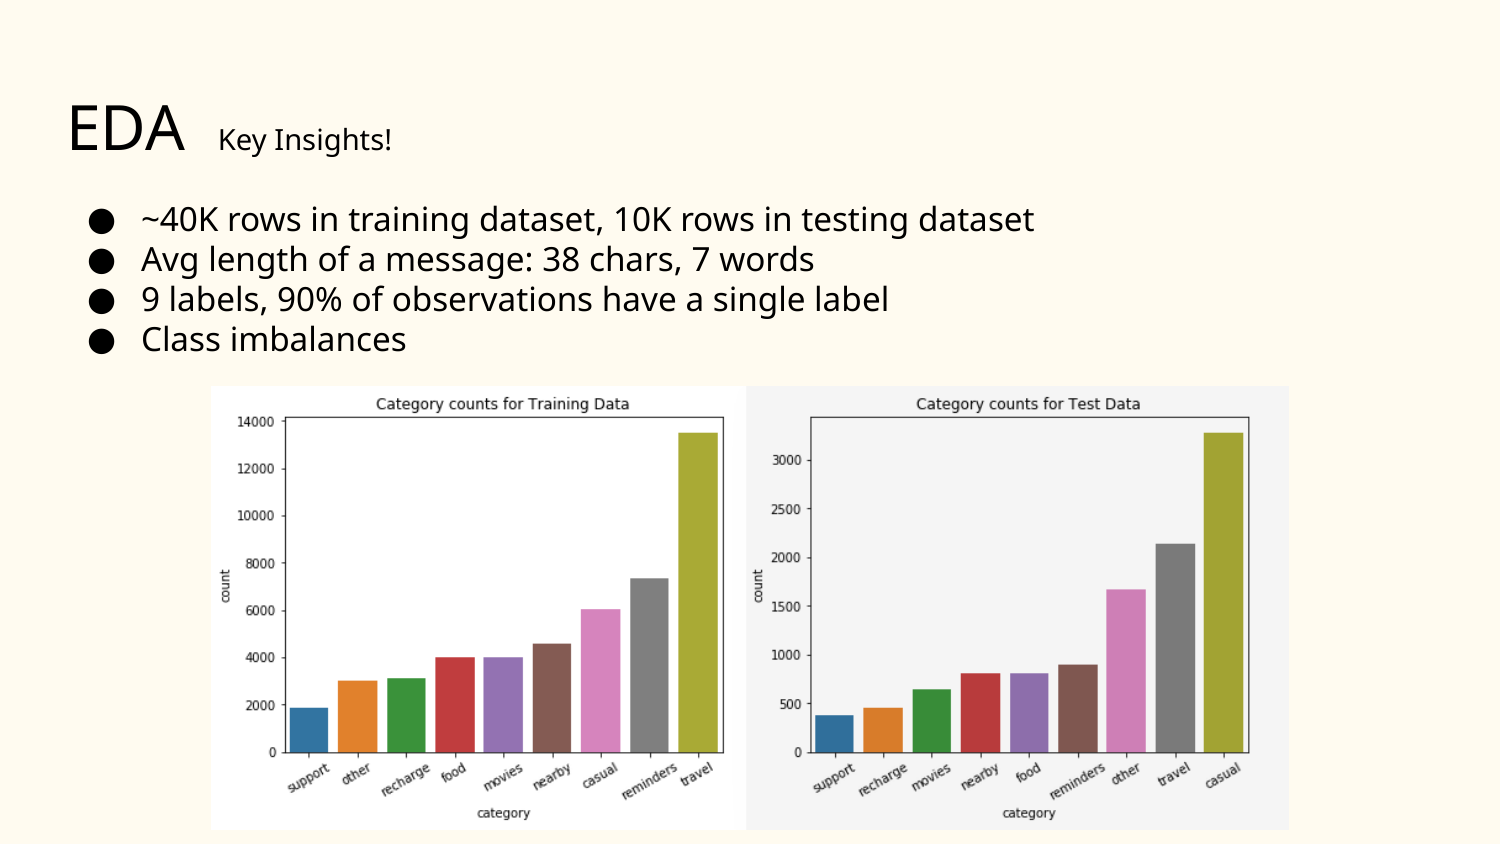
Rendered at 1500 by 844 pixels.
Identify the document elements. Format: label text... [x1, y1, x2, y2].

title EDA Key Insights! ~40K rows in training dataset, 10K rows in testing dataset Avg length of a message: 38 chars, 7 words 9 labels, 90% of observations have a single label Class imbalances [51, 72, 1449, 762]
picture [211, 385, 1289, 830]
